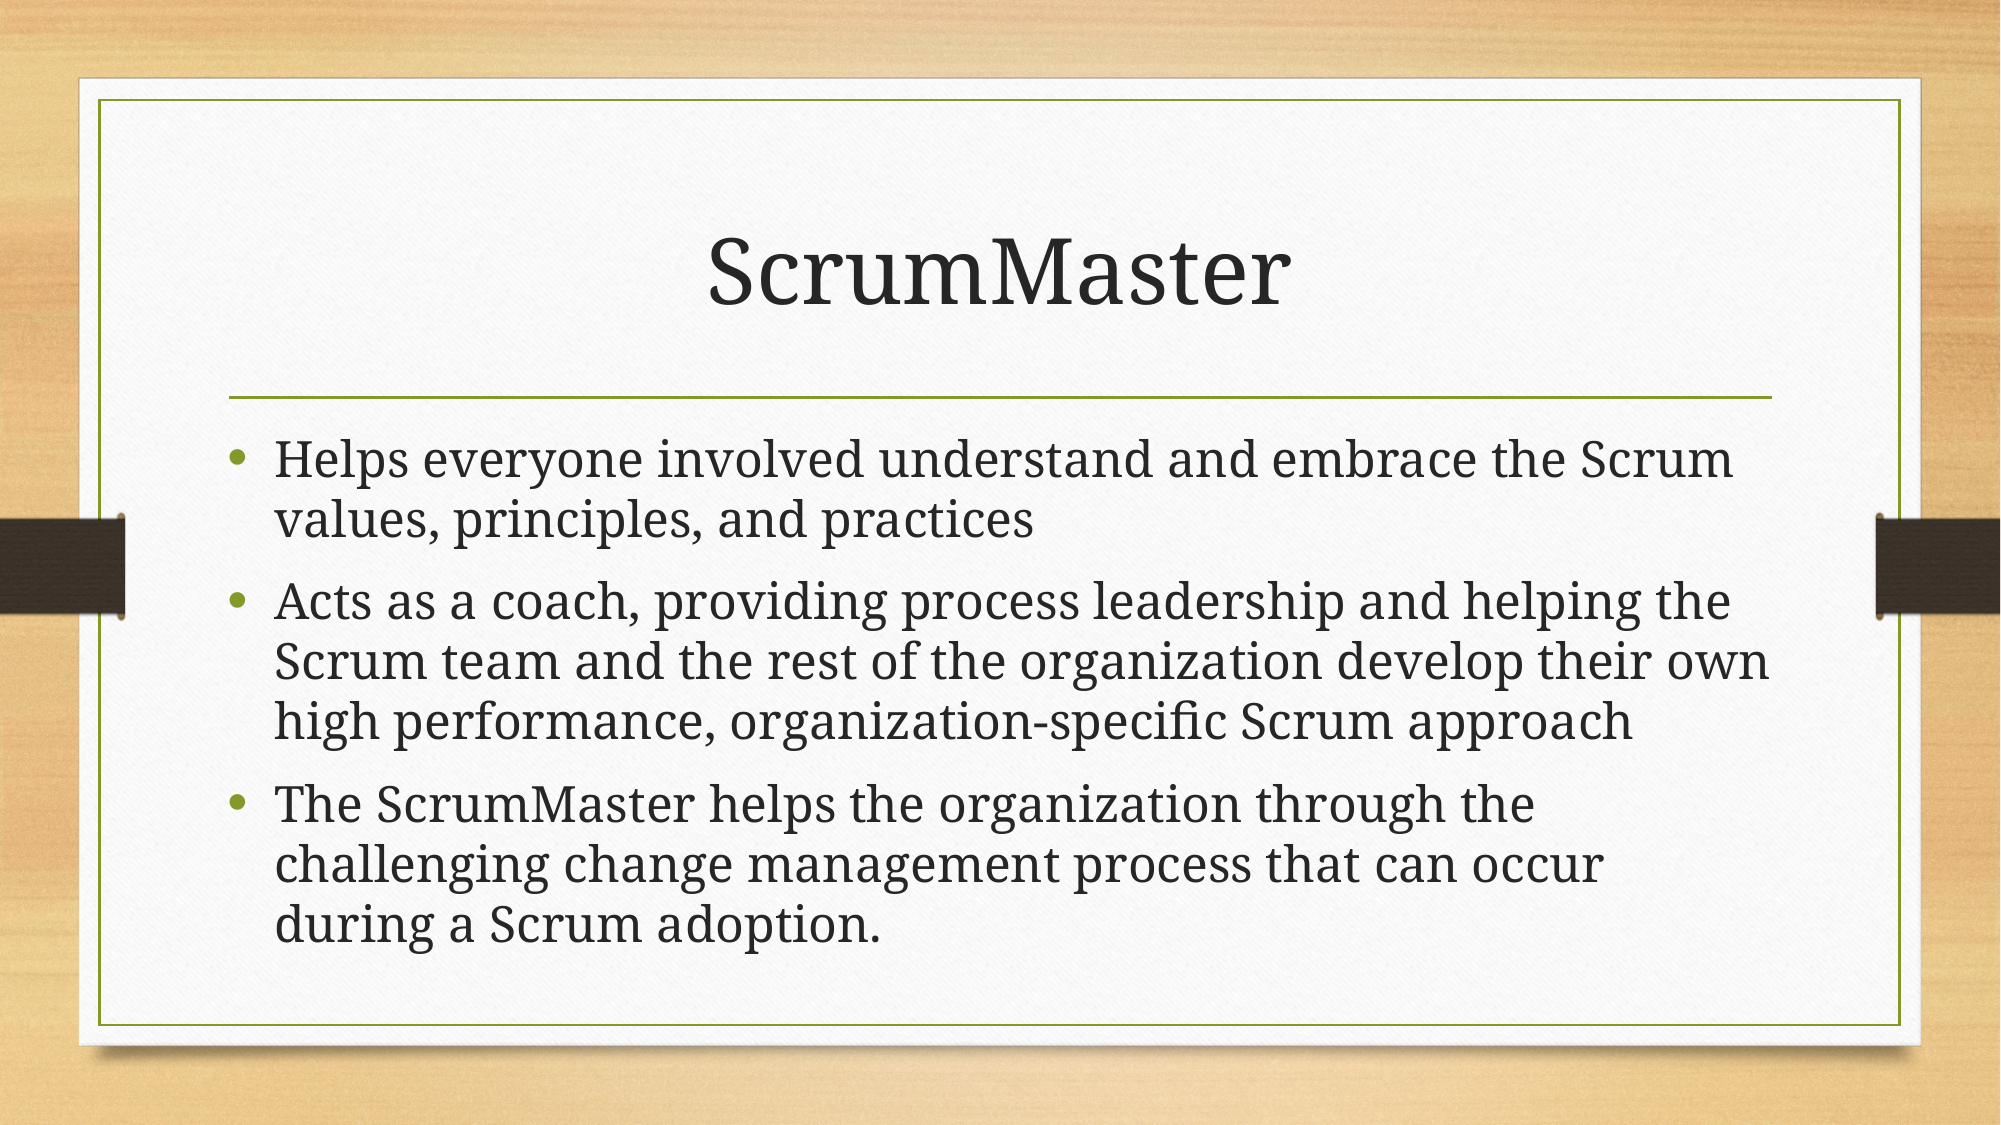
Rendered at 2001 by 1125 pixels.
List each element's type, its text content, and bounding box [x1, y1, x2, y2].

list Helps everyone involved understand and embrace the Scrum values, principles, and practices Acts as a coach, providing process leadership and helping the Scrum team and the rest of the organization develop their own high performance, organization-specific Scrum approach The ScrumMaster helps the organization through the challenging change management process that can occur during a Scrum adoption. [212, 419, 1788, 964]
picture [0, 0, 2001, 1125]
title ScrumMaster [212, 161, 1788, 375]
